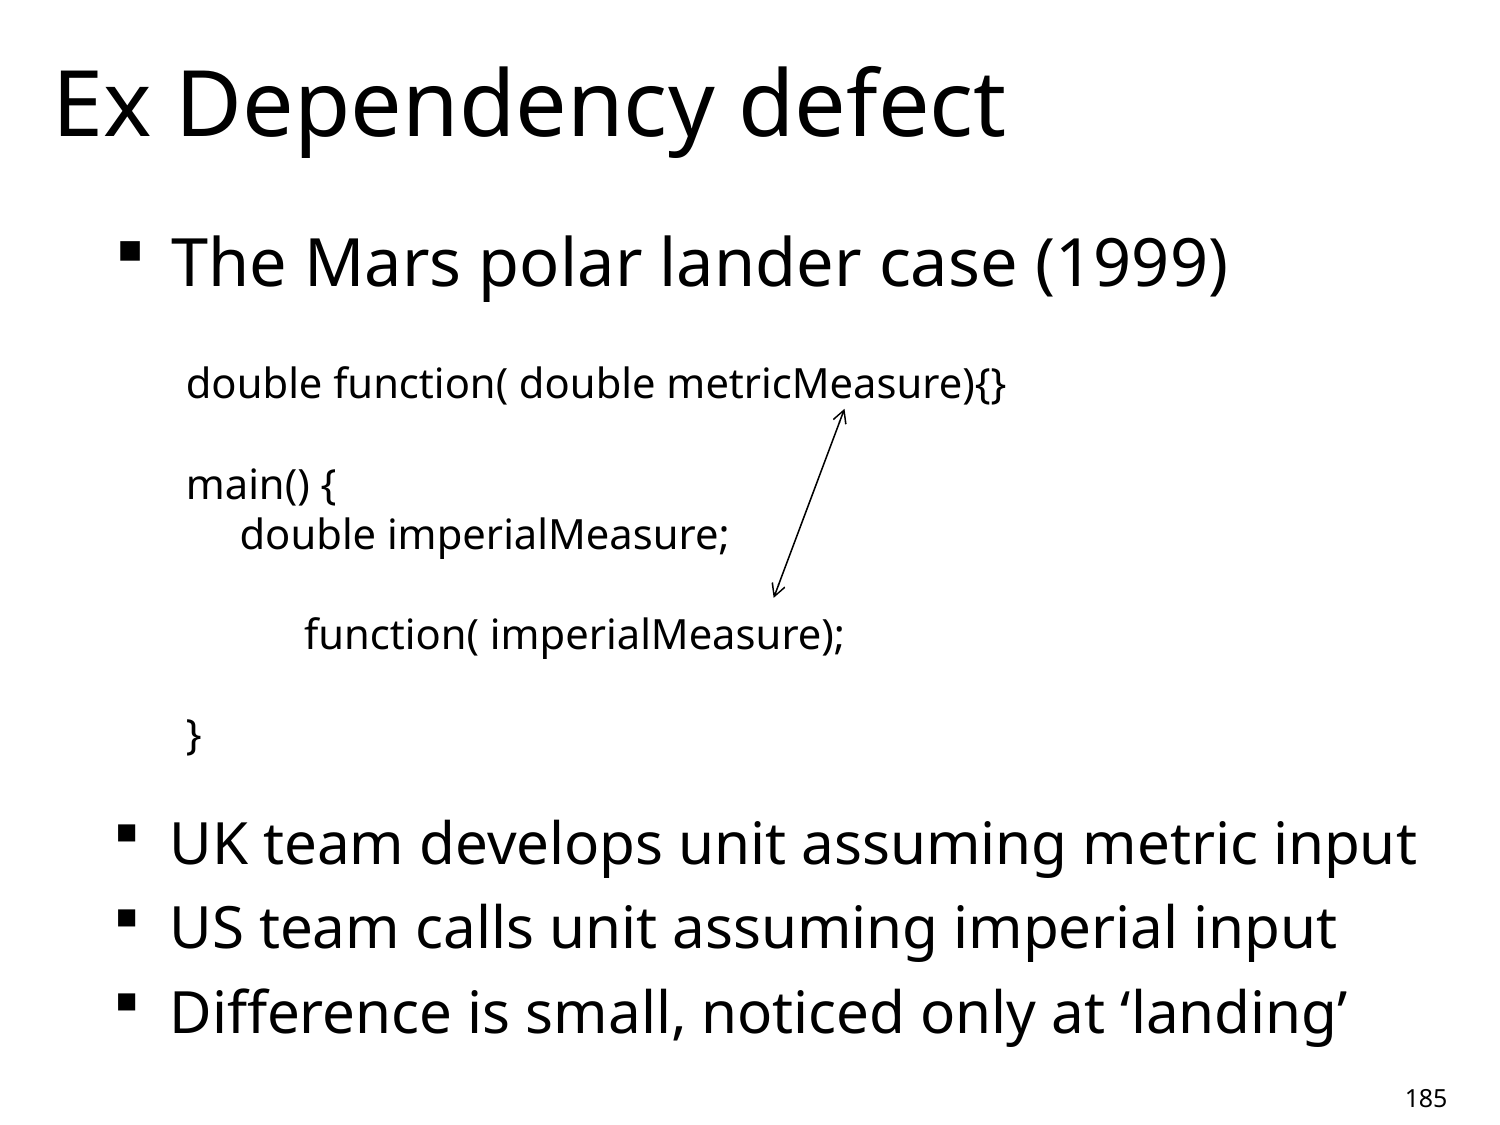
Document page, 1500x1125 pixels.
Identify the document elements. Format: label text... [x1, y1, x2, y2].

slide_number 185 [1237, 1074, 1463, 1125]
title Ex Dependency defect [37, 24, 1450, 175]
text_box UK team develops unit assuming metric input US team calls unit assuming imperial input Difference is small, noticed only at ‘landing’ [98, 798, 1449, 937]
text_box double function( double metricMeasure){} main() { double imperialMeasure; function( imperialMeasure); } [171, 349, 1229, 765]
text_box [773, 408, 845, 599]
list The Mars polar lander case (1999) [99, 212, 1450, 350]
